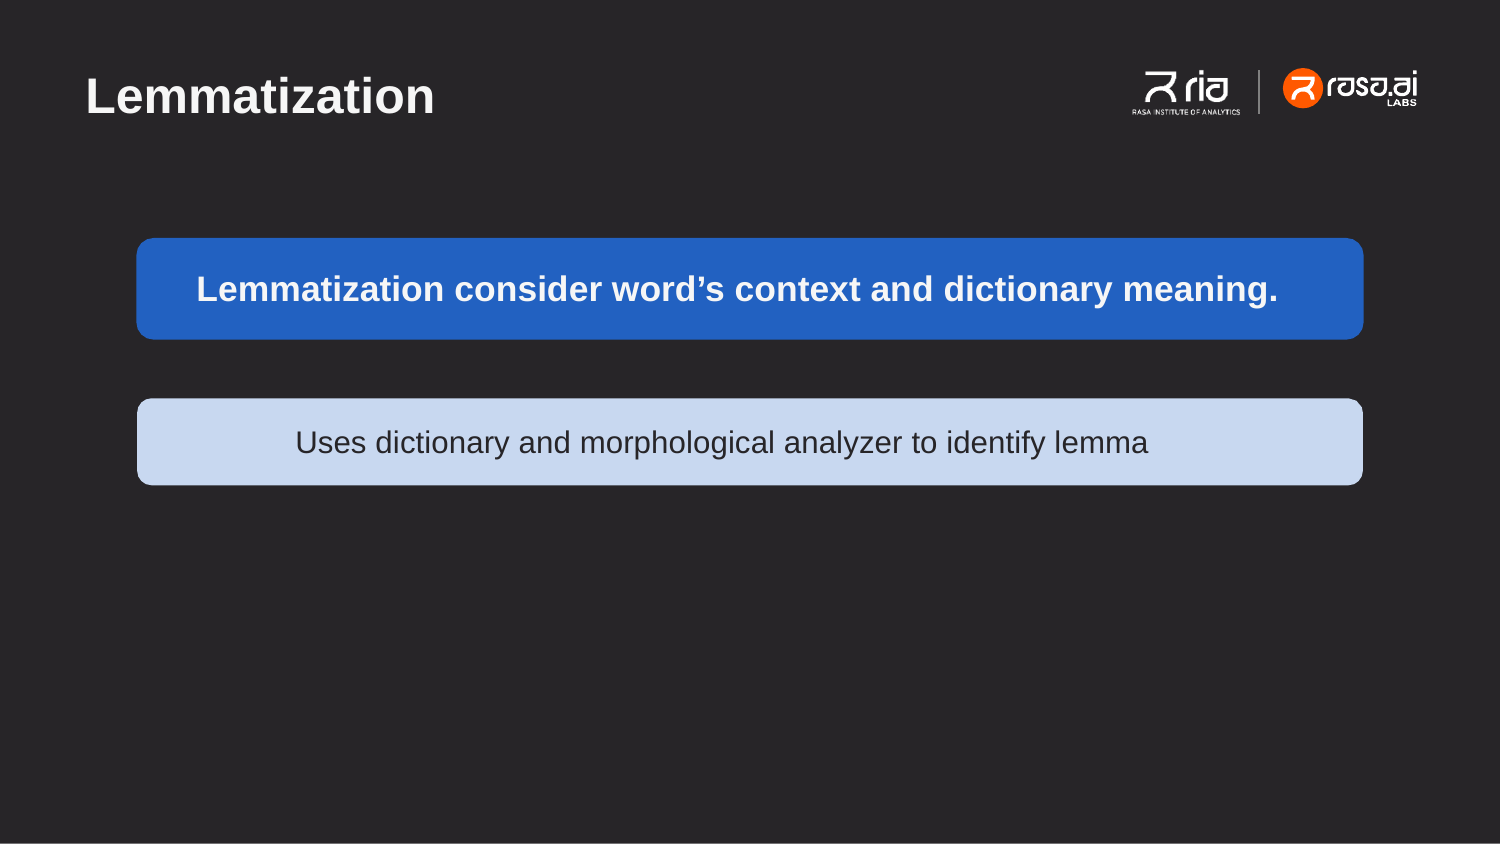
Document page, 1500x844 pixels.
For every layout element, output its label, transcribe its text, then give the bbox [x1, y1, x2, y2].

title Lemmatization [83, 61, 542, 205]
text_box Uses dictionary and morphological analyzer to identify lemma [293, 419, 1207, 460]
text_box [137, 398, 1363, 486]
picture [1124, 61, 1248, 123]
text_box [135, 237, 1364, 340]
